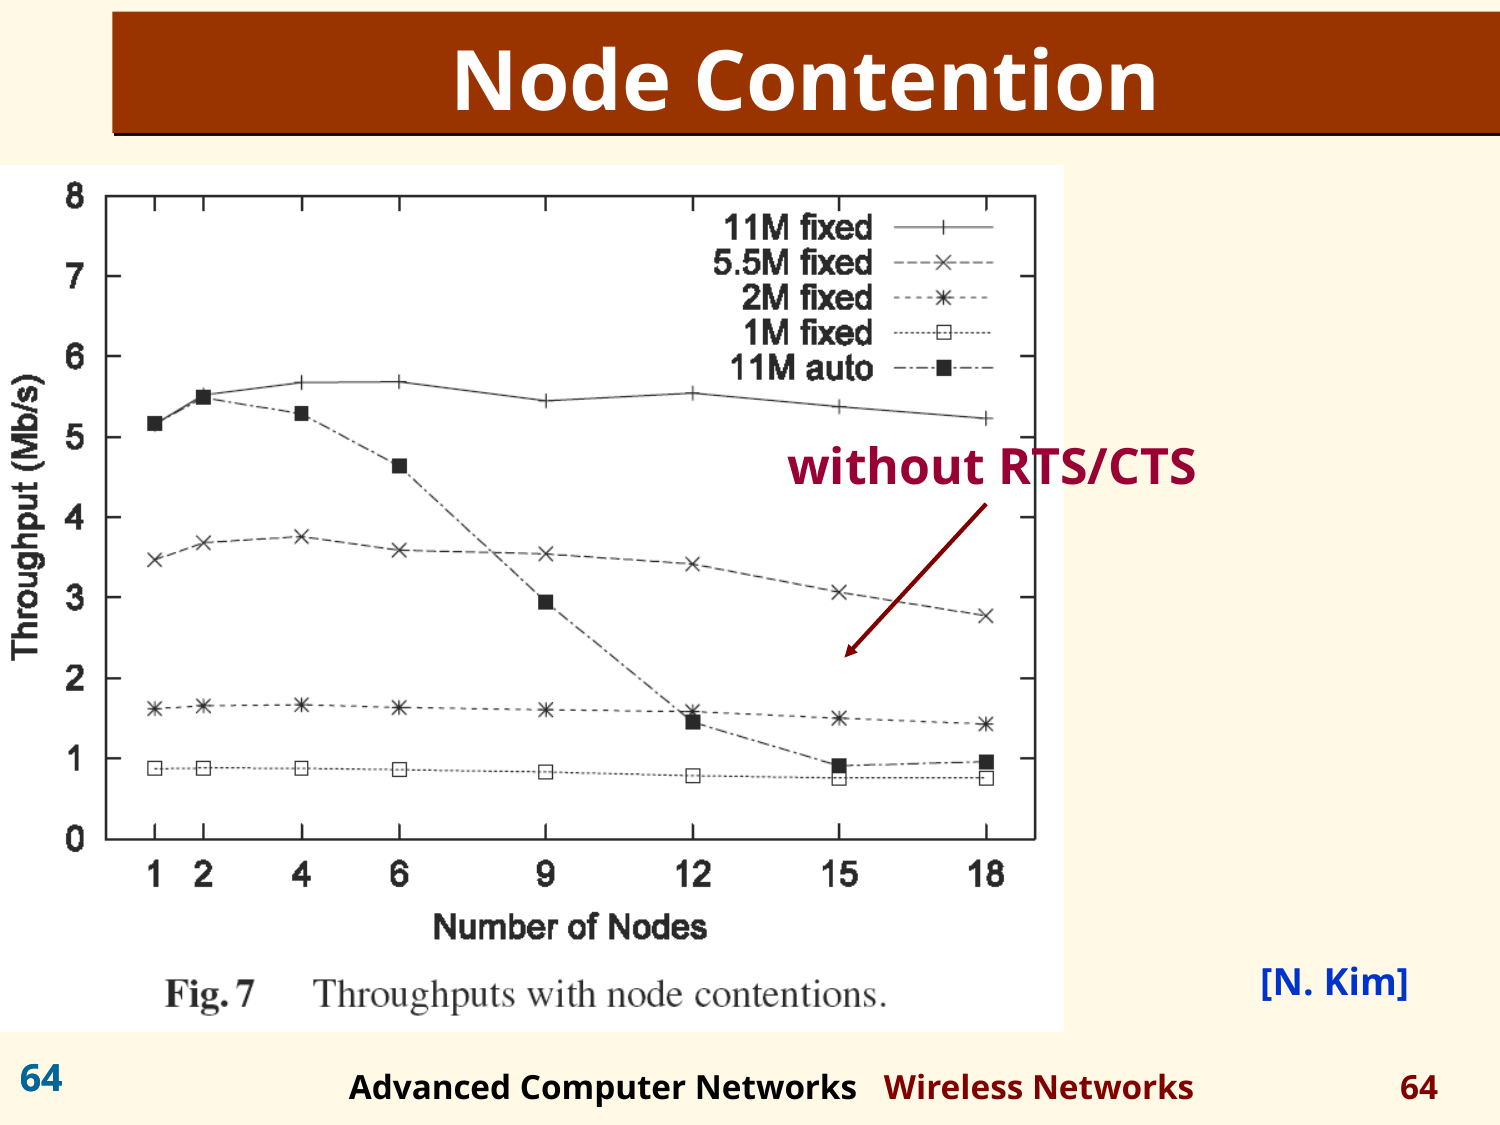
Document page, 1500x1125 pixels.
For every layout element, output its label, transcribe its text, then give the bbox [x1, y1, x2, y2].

text_box without RTS/CTS [1068, 424, 1270, 504]
text_box 64 [0, 1046, 101, 1118]
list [0, 165, 1064, 1032]
footer Advanced Computer Networks Wireless Networks [229, 1058, 1323, 1107]
slide_number 64 [1344, 1058, 1495, 1097]
text_box [N. Kim] [1234, 952, 1436, 1008]
title Node Contention [111, 11, 1500, 134]
